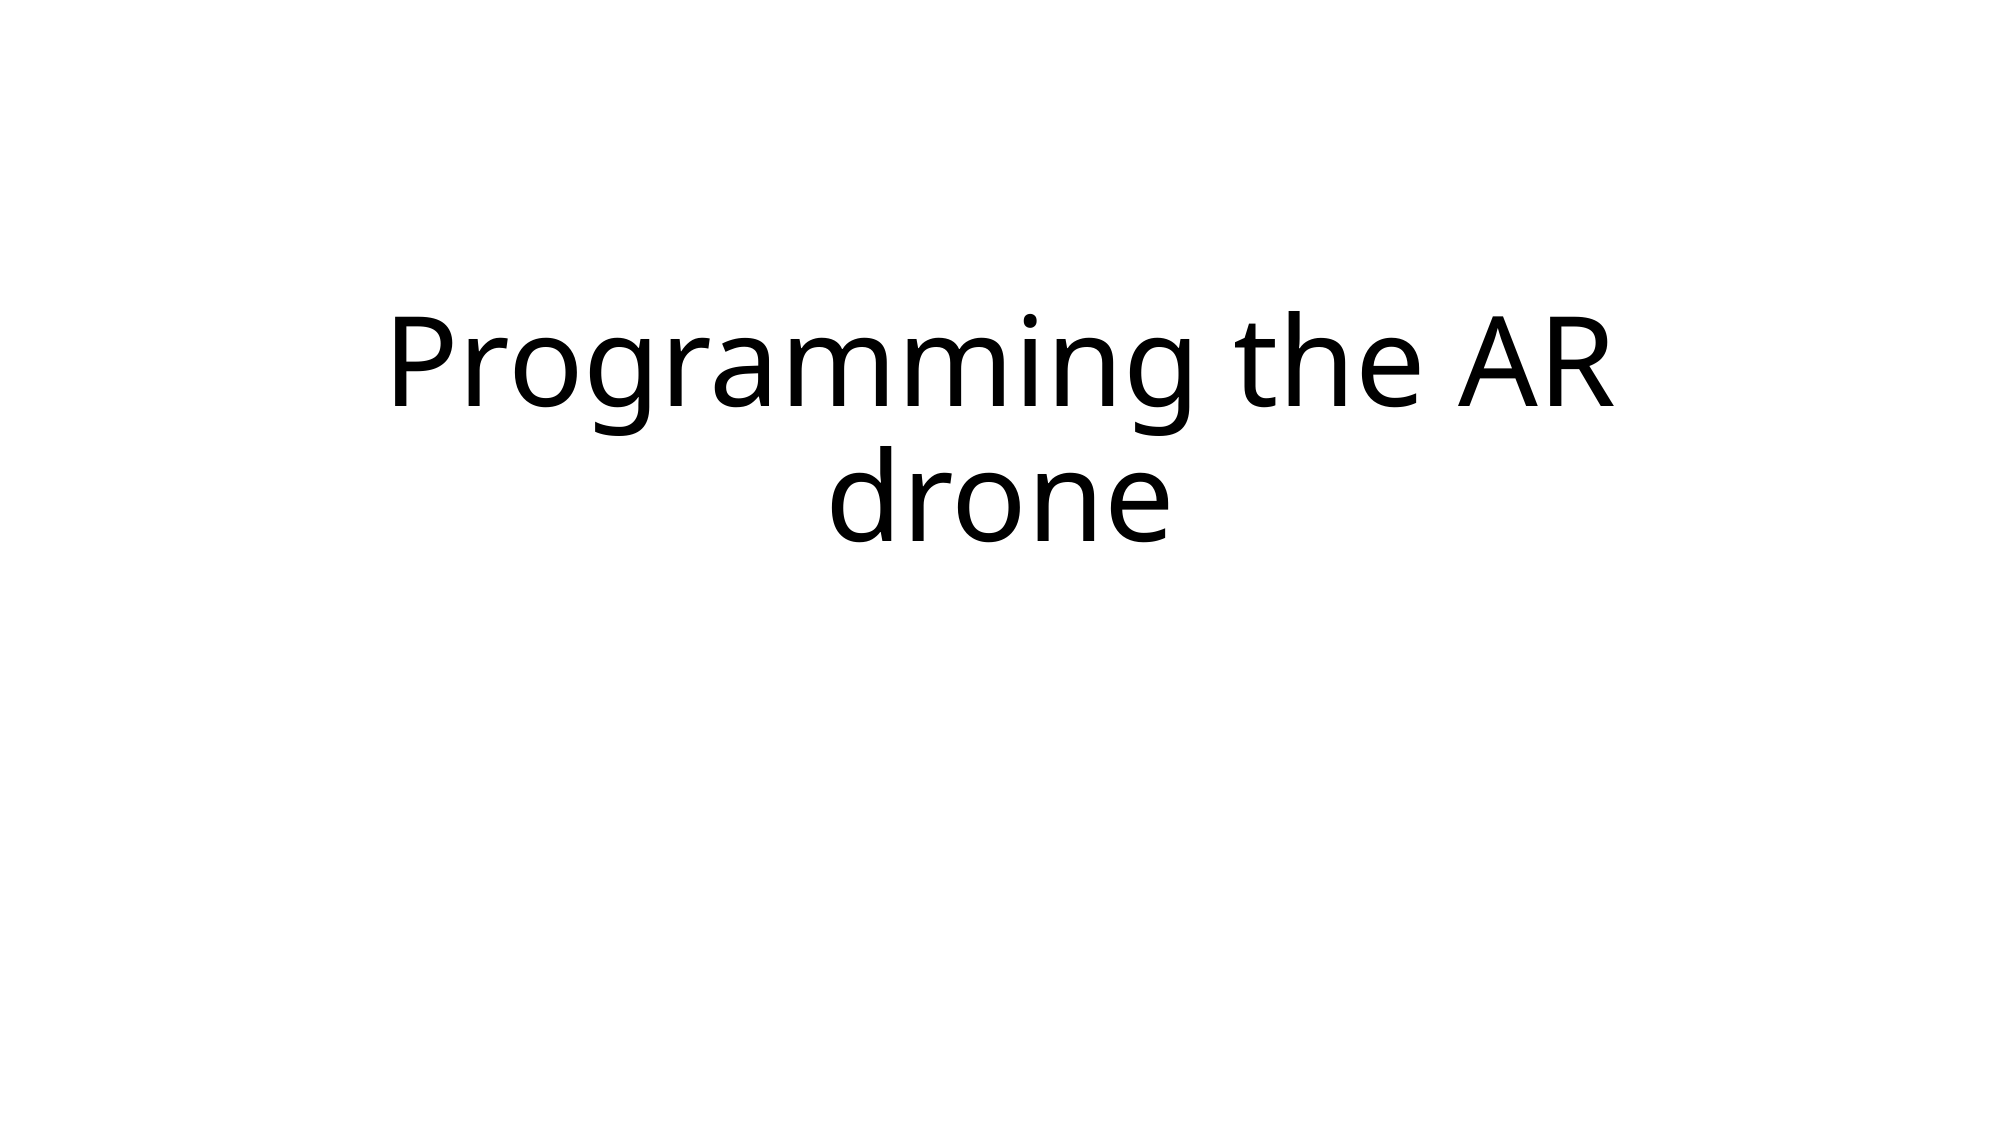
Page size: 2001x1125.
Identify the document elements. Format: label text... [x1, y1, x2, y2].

title Programming the AR drone [249, 184, 1750, 576]
